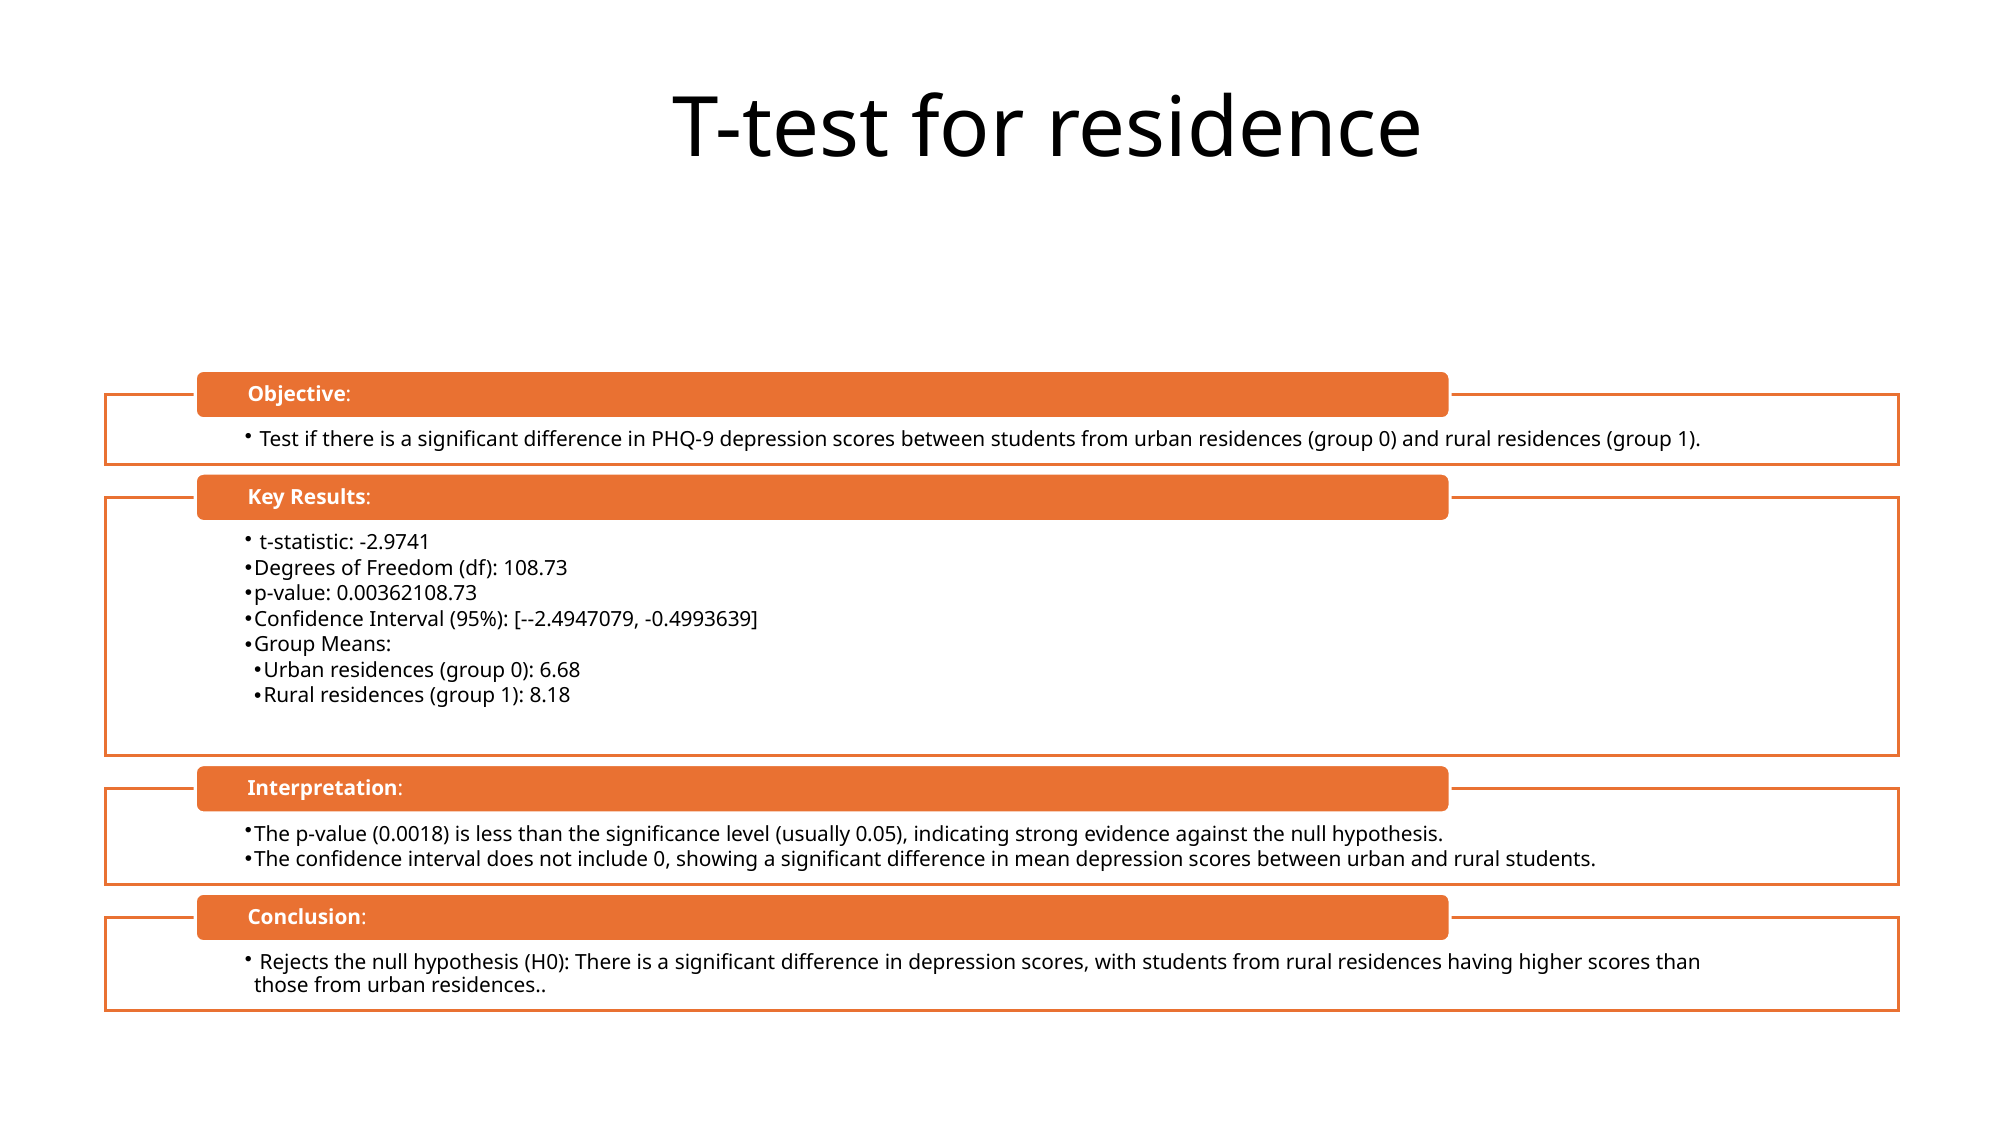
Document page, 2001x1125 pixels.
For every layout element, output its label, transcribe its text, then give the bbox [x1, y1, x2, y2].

title T-test for residence [225, 57, 1873, 202]
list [105, 346, 1899, 1035]
